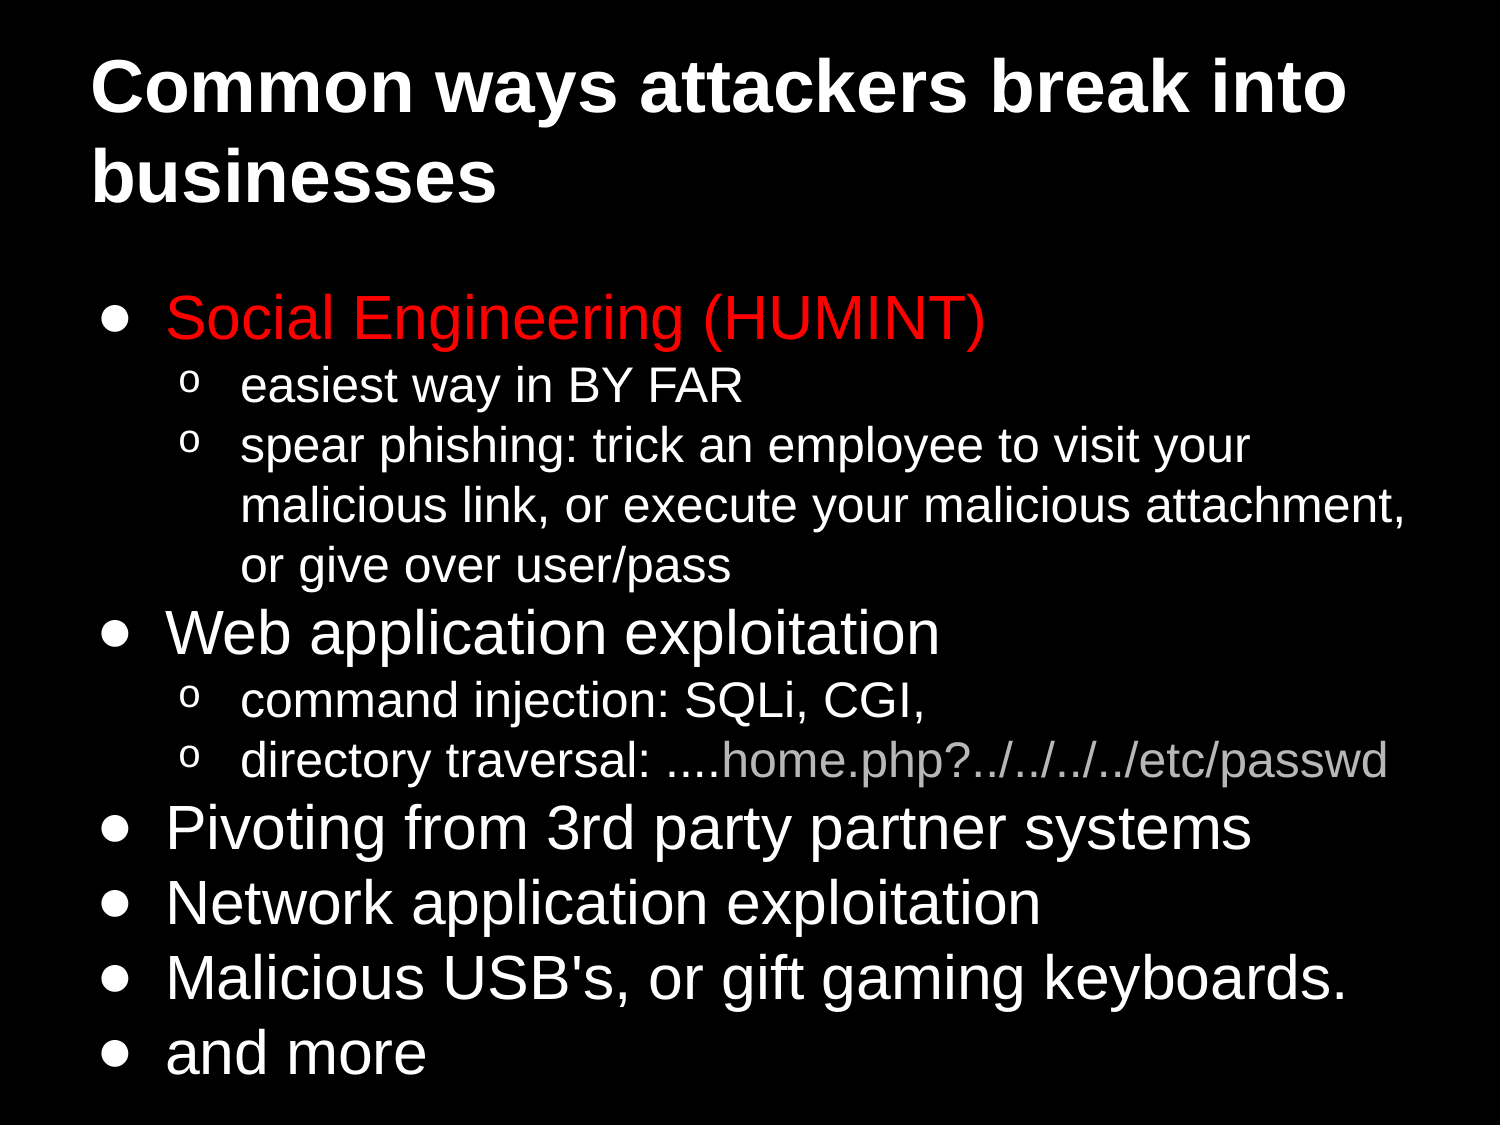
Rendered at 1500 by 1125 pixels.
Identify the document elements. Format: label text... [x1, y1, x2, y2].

title Common ways attackers break into businesses [75, 45, 1425, 233]
list Social Engineering (HUMINT) easiest way in BY FAR spear phishing: trick an employee to visit your malicious link, or execute your malicious attachment, or give over user/pass Web application exploitation command injection: SQLi, CGI, directory traversal: ....home.php?../../../../etc/passwd Pivoting from 3rd party partner systems Network application exploitation Malicious USB's, or gift gaming keyboards. and more [75, 262, 1425, 1078]
